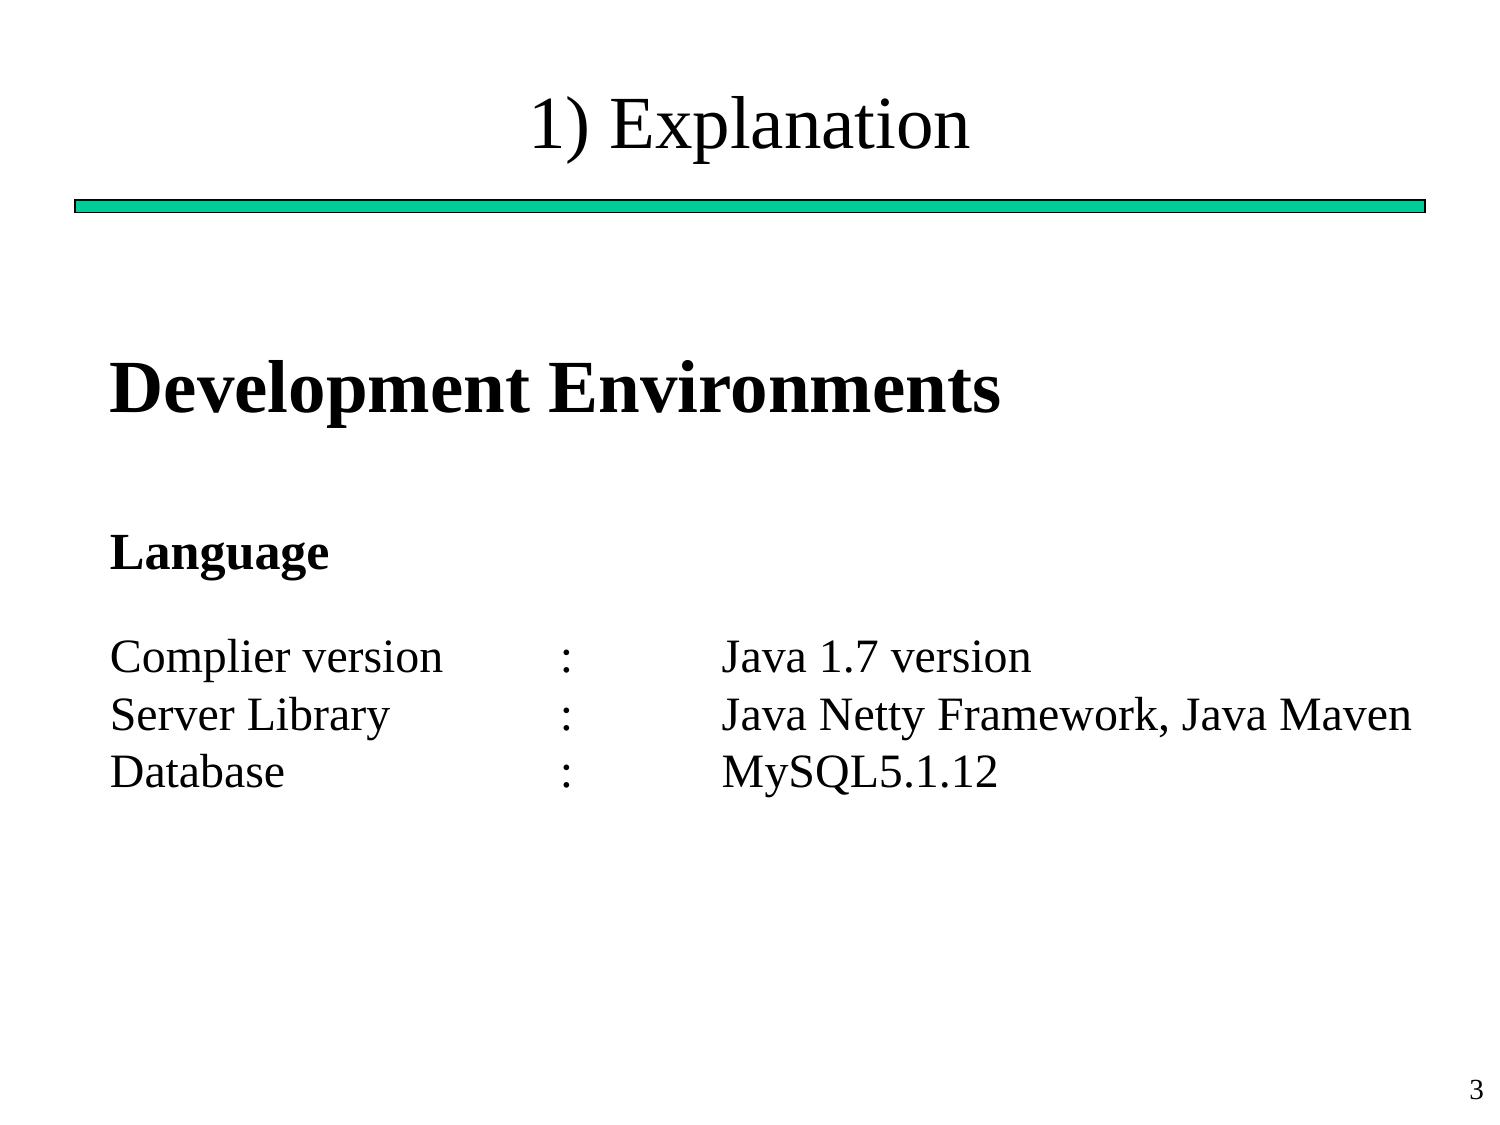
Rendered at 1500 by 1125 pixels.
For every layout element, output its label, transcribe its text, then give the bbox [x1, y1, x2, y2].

title 1) Explanation [75, 50, 1425, 188]
slide_number 3 [1186, 1062, 1500, 1125]
text_box Development Environments Language Complier version : Java 1.7 version Server Library : Java Netty Framework, Java Maven Database : MySQL5.1.12 [94, 329, 1429, 805]
